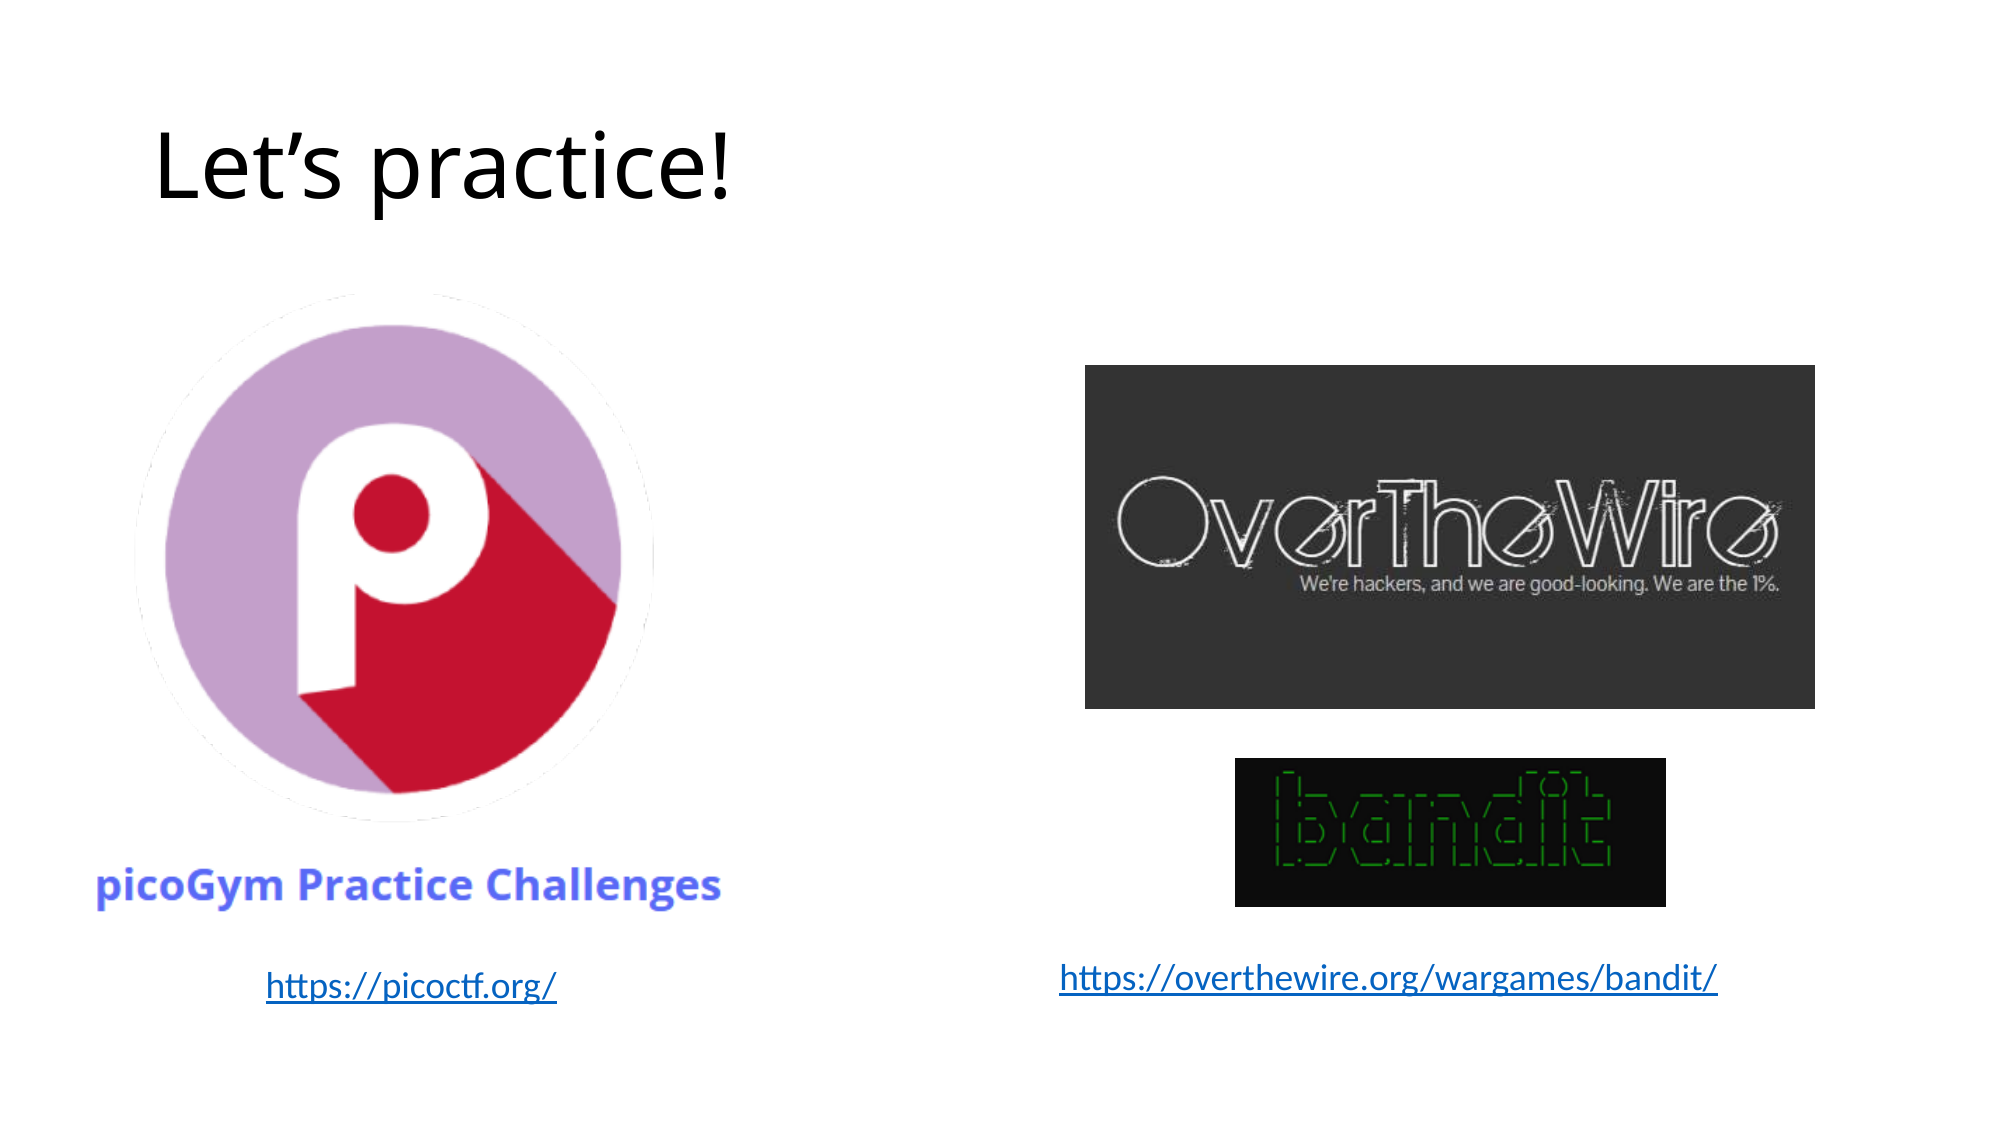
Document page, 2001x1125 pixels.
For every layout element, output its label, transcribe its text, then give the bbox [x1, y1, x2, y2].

picture [1235, 758, 1666, 907]
title Let’s practice! [137, 59, 1863, 278]
text_box https://picoctf.org/ [250, 953, 572, 1014]
picture [79, 293, 744, 946]
text_box https://overthewire.org/wargames/bandit/ [1044, 945, 2000, 1006]
picture [1085, 365, 1815, 710]
